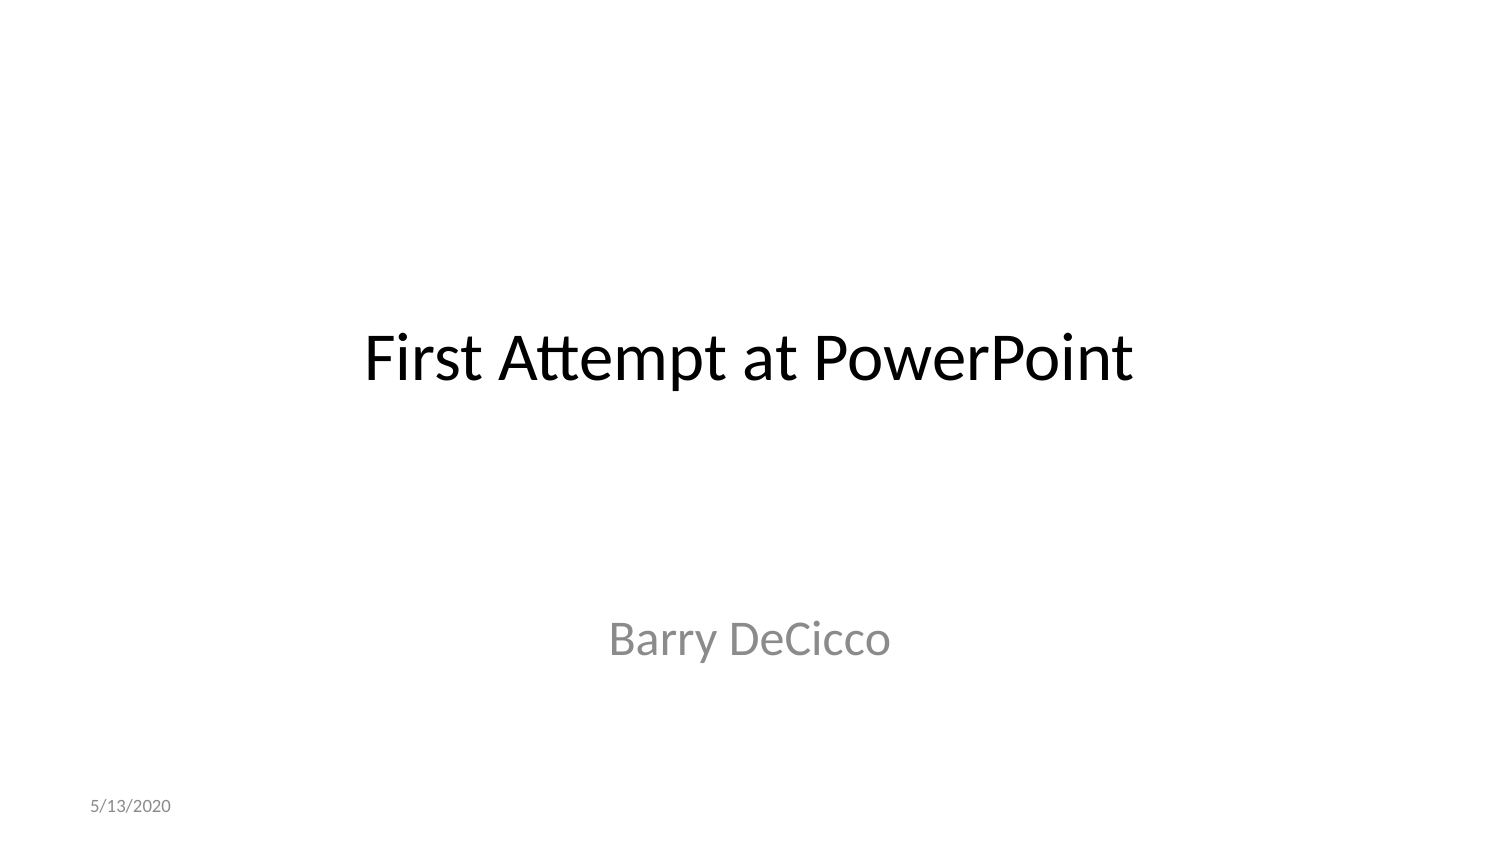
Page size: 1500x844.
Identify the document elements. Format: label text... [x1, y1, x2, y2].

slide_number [75, 782, 425, 827]
title First Attempt at PowerPoint [112, 262, 1388, 443]
subtitle Barry DeCicco [225, 478, 1275, 694]
